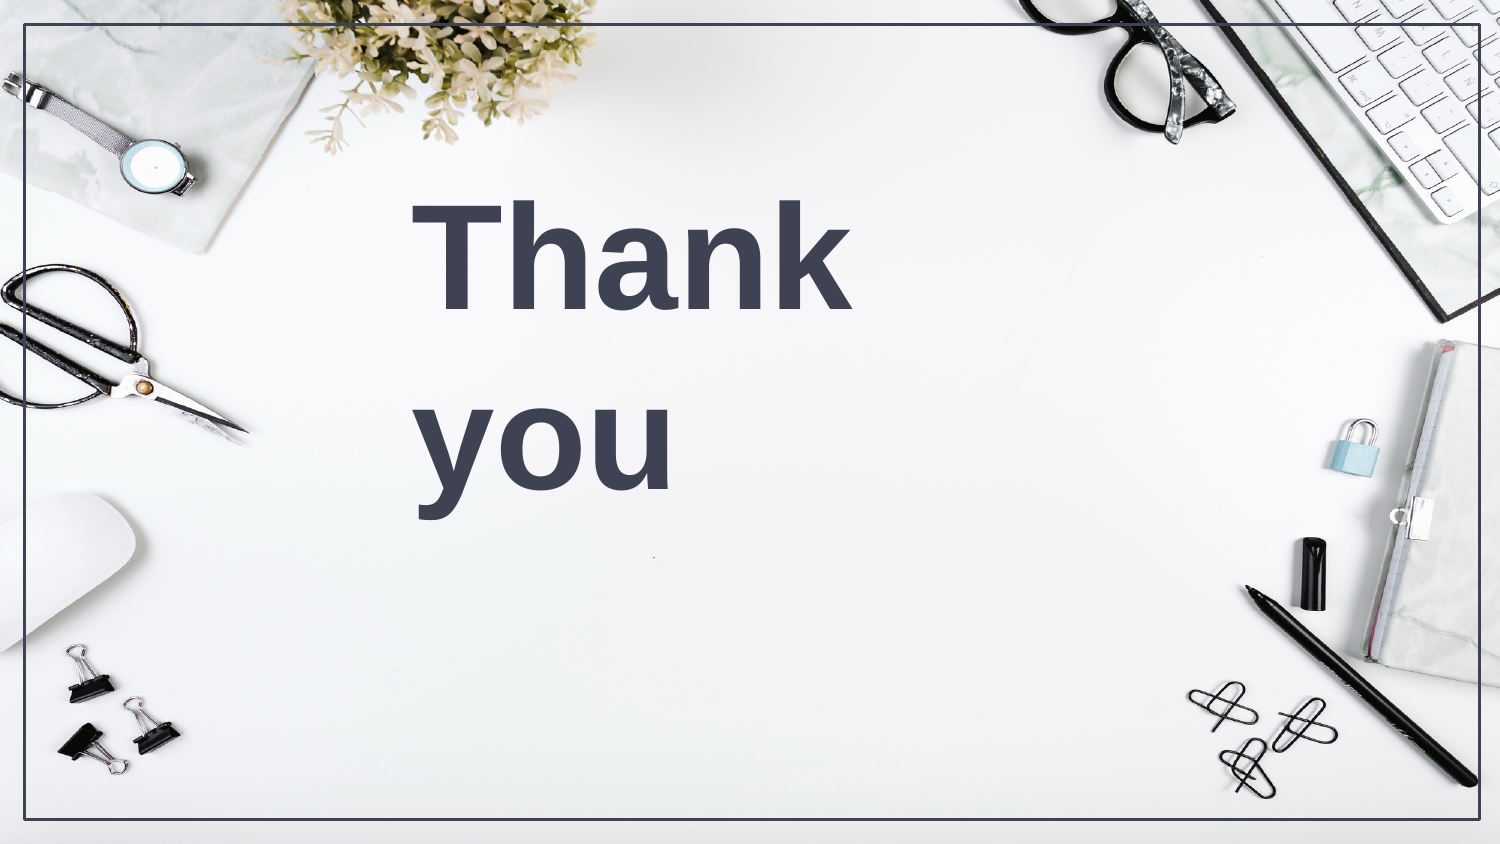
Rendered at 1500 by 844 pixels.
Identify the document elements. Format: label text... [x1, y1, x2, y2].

picture [0, 0, 1500, 844]
title Thank you [396, 144, 1172, 574]
